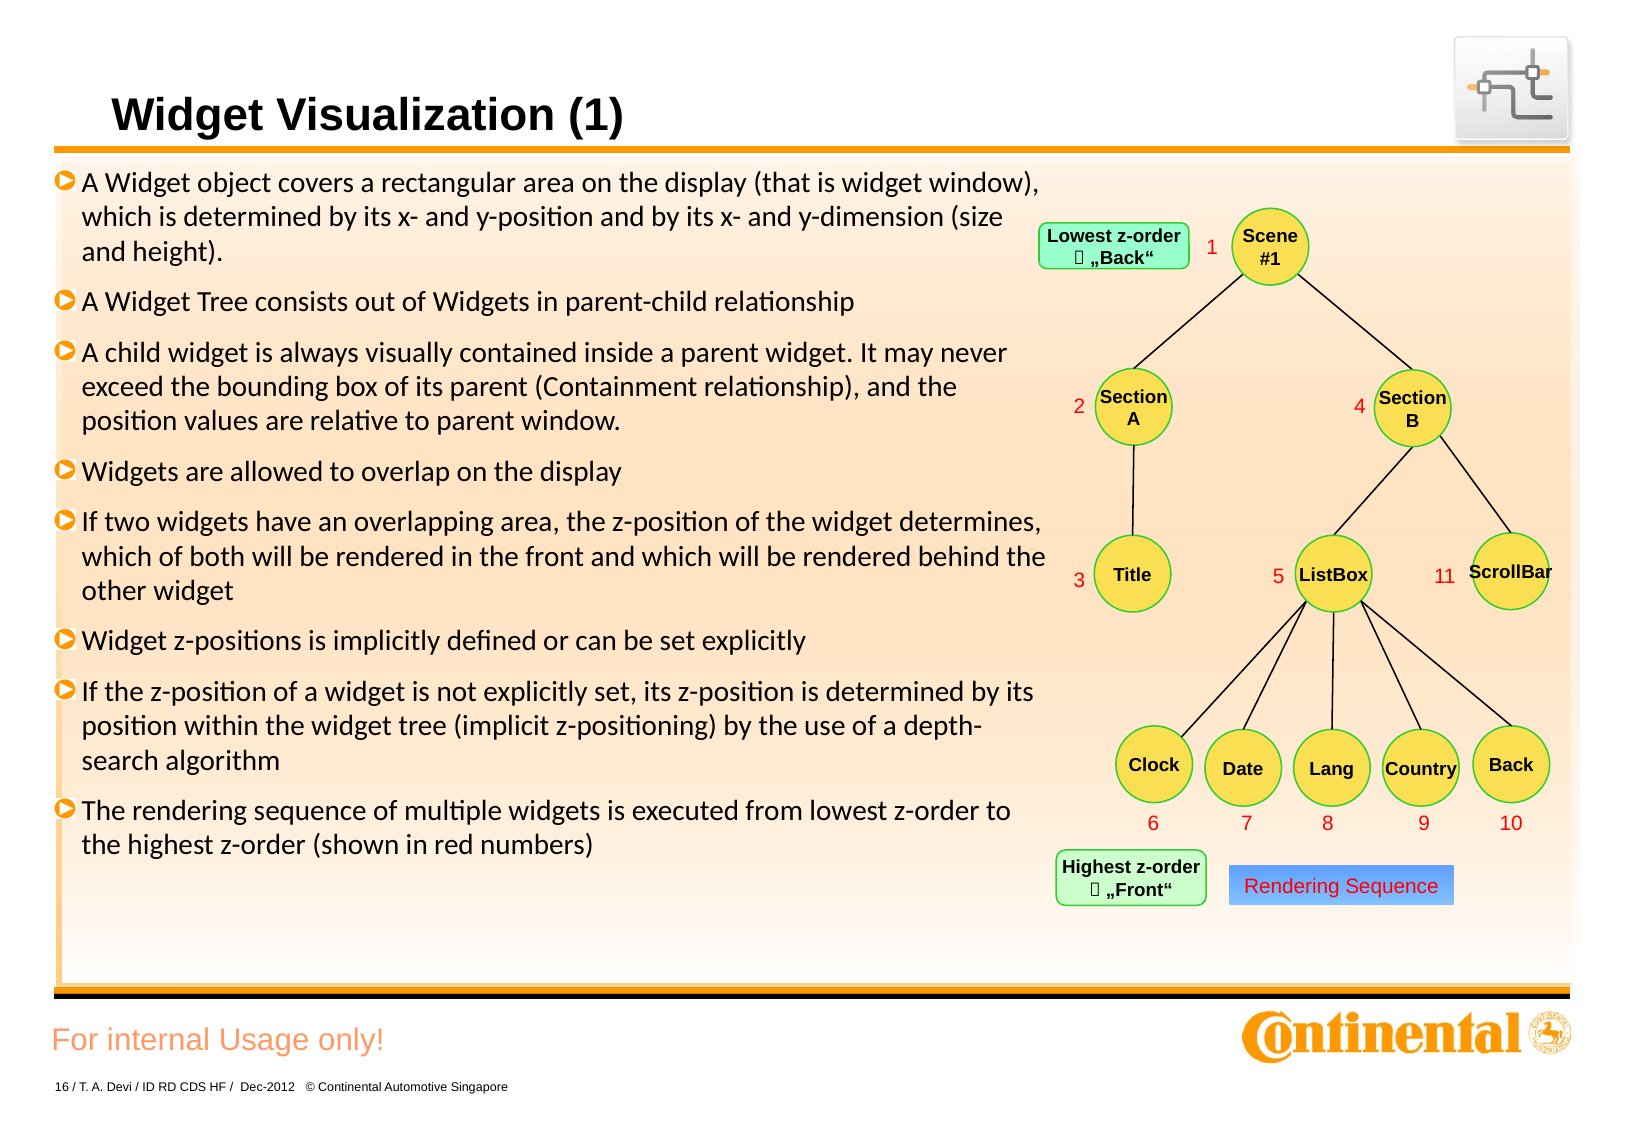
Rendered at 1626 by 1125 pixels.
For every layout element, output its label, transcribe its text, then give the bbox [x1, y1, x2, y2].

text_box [1094, 208, 1550, 807]
picture [54, 987, 1570, 999]
text_box 6 [1132, 815, 1174, 843]
picture [54, 628, 76, 650]
picture [1242, 1010, 1571, 1063]
list A Widget object covers a rectangular area on the display (that is widget window), which is determined by its x- and y-position and by its x- and y-dimension (size and height). A Widget Tree consists out of Widgets in parent-child relationship A child widget is always visually contained inside a parent widget. It may never exceed the bounding box of its parent (Containment relationship), and the position values are relative to parent window. Widgets are allowed to overlap on the display If two widgets have an overlapping area, the z-position of the widget determines, which of both will be rendered in the front and which will be rendered behind the other widget Widget z-positions is implicitly defined or can be set explicitly If the z-position of a widget is not explicitly set, its z-position is determined by its position within the widget tree (implicit z-positioning) by the use of a depth-search algorithm The rendering sequence of multiple widgets is executed from lowest z-order to the highest z-order (shown in red numbers) [54, 163, 1049, 983]
text_box Rendering Sequence [1229, 865, 1454, 905]
picture [54, 798, 76, 819]
text_box 7 [1226, 815, 1268, 843]
picture [54, 20, 1582, 159]
picture [54, 679, 76, 700]
text_box 8 [1307, 815, 1349, 843]
picture [54, 289, 76, 311]
text_box 3 [1058, 559, 1088, 599]
text_box Highest z-order  „Front“ [1056, 849, 1207, 906]
picture [54, 459, 76, 480]
picture [54, 509, 76, 531]
picture [54, 170, 76, 191]
slide_number 16 / T. A. Devi / ID RD CDS HF / Dec-2012 © Continental Automotive Singapore [54, 1070, 570, 1094]
text_box 2 [1058, 385, 1088, 426]
title Widget Visualization (1) [54, 36, 1571, 141]
picture [54, 340, 76, 361]
text_box 10 [1484, 815, 1538, 843]
text_box 9 [1403, 815, 1445, 843]
text_box Lowest z-order  „Back“ [1039, 222, 1088, 269]
